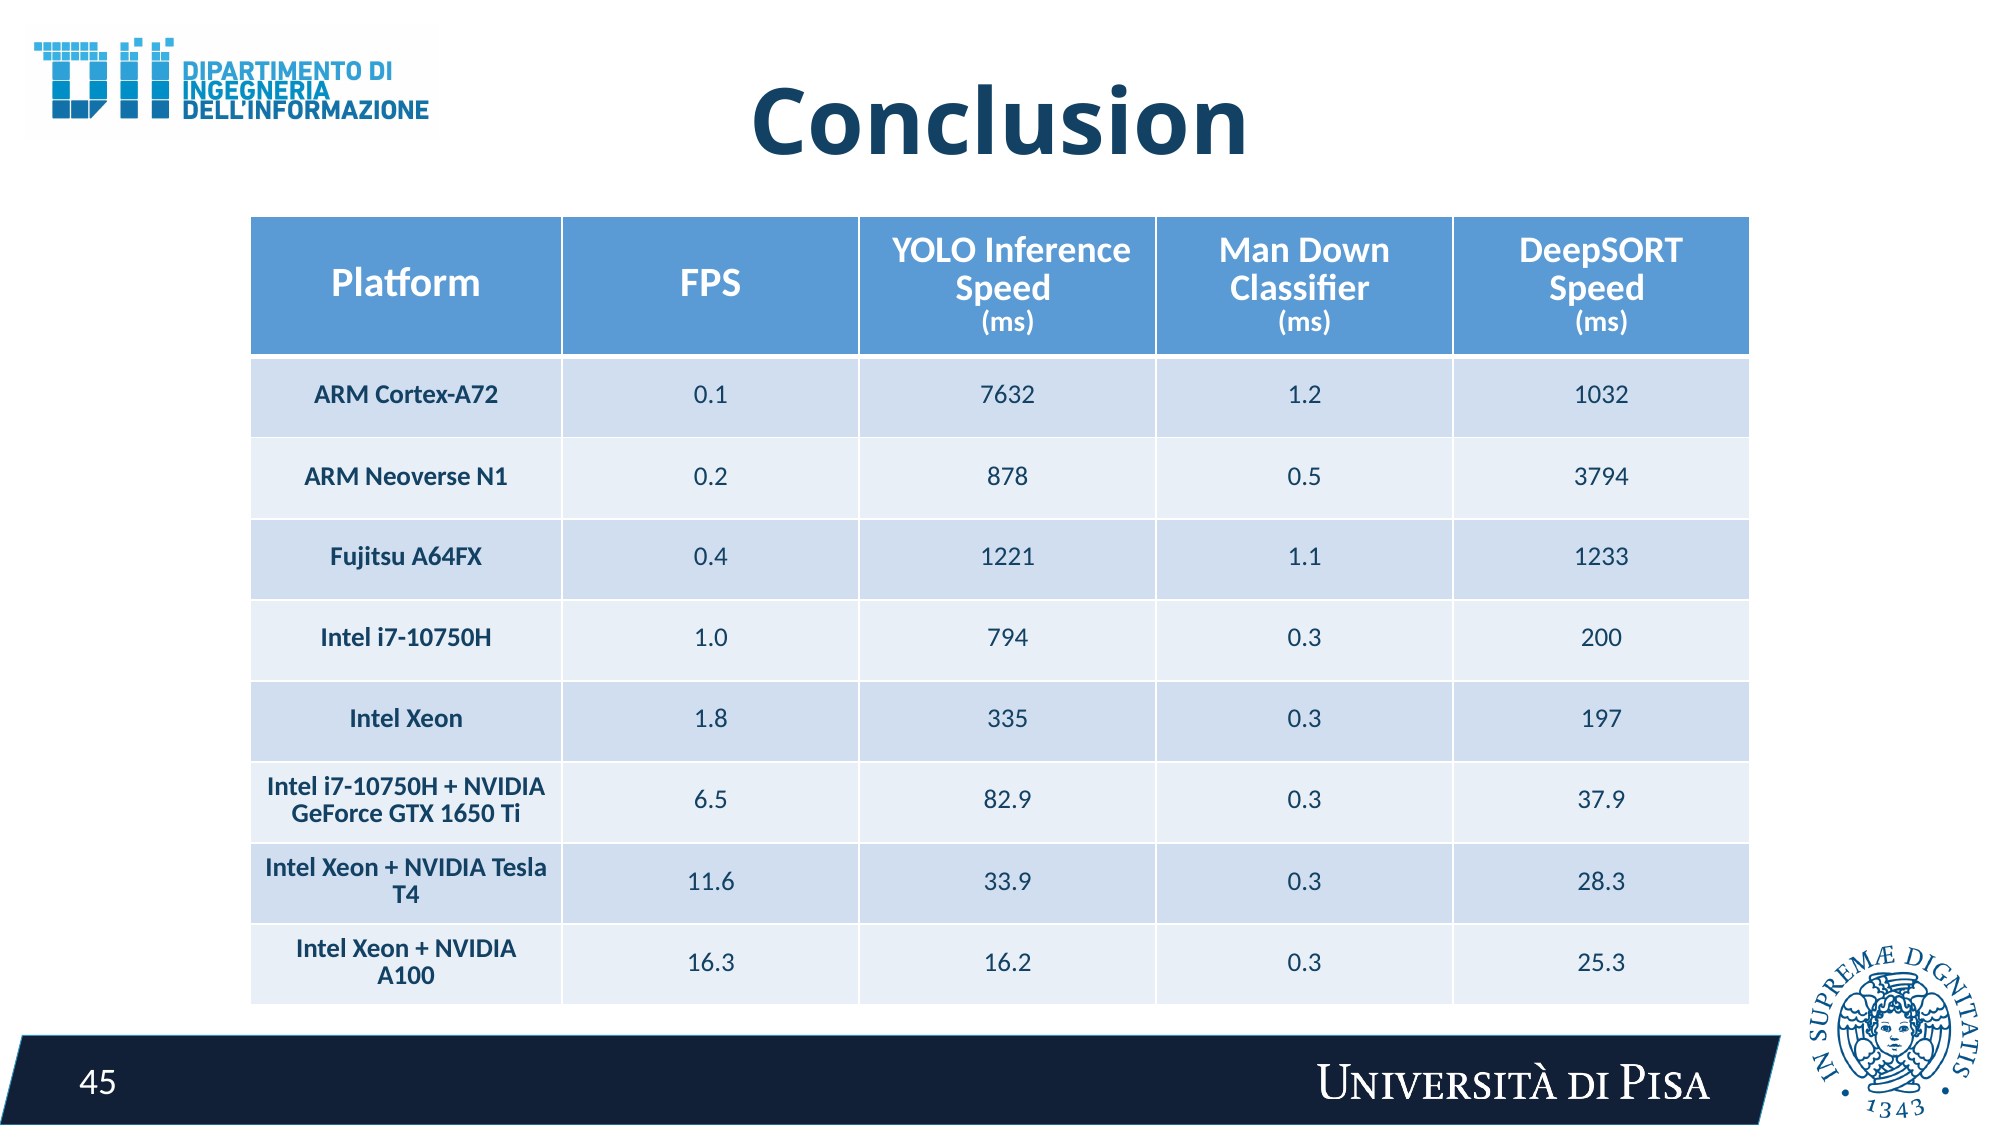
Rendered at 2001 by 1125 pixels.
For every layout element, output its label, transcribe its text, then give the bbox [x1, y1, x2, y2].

table_cell ARM Cortex-A72 [251, 359, 561, 437]
table_cell 0.3 [1157, 682, 1452, 761]
table_cell 1.0 [563, 601, 858, 680]
table_header Platform [251, 217, 561, 354]
table_cell ARM Neoverse N1 [251, 438, 561, 518]
table_cell 3794 [1454, 438, 1749, 518]
table_cell 1032 [1454, 359, 1749, 437]
table_cell Fujitsu A64FX [251, 520, 561, 599]
picture [25, 24, 439, 139]
text_box Conclusion [141, 59, 1858, 190]
table_cell 1.8 [563, 682, 858, 761]
table_cell Intel Xeon + NVIDIA Tesla T4 [251, 844, 561, 923]
table_cell 33.9 [860, 844, 1155, 923]
table_cell Intel i7-10750H + NVIDIA GeForce GTX 1650 Ti [251, 763, 561, 842]
table_cell 0.3 [1157, 601, 1452, 680]
table_cell 335 [860, 682, 1155, 761]
table_cell 0.5 [1157, 438, 1452, 518]
picture [1316, 1062, 1710, 1099]
table_cell 794 [860, 601, 1155, 680]
table_cell 0.3 [1157, 763, 1452, 842]
table_cell 28.3 [1454, 844, 1749, 923]
table_cell 1221 [860, 520, 1155, 599]
table_cell 878 [860, 438, 1155, 518]
table_cell Intel i7-10750H [251, 601, 561, 680]
table_cell Intel Xeon + NVIDIA A100 [251, 925, 561, 1004]
text_box 45 [64, 1049, 142, 1110]
table_header FPS [563, 217, 858, 354]
table_cell 1.2 [1157, 359, 1452, 437]
table_cell Intel Xeon [251, 682, 561, 761]
table_cell 82.9 [860, 763, 1155, 842]
table_header YOLO Inference Speed (ms) [860, 217, 1155, 354]
table_cell 1.1 [1157, 520, 1452, 599]
table_header Man Down Classifier (ms) [1157, 217, 1452, 354]
table_header DeepSORT Speed (ms) [1454, 217, 1749, 354]
table_cell 11.6 [563, 844, 858, 923]
table_cell 0.1 [563, 359, 858, 437]
table_cell 6.5 [563, 763, 858, 842]
picture [1809, 945, 1979, 1118]
table_cell 7632 [860, 359, 1155, 437]
table_cell 1233 [1454, 520, 1749, 599]
table_cell 25.3 [1454, 925, 1749, 1004]
table_cell 0.4 [563, 520, 858, 599]
table_cell 200 [1454, 601, 1749, 680]
table_cell 0.2 [563, 438, 858, 518]
table_cell 197 [1454, 682, 1749, 761]
table_cell 0.3 [1157, 844, 1452, 923]
table_cell 37.9 [1454, 763, 1749, 842]
table_cell 16.3 [563, 925, 858, 1004]
text_box [0, 1035, 1781, 1125]
table_cell 16.2 [860, 925, 1155, 1004]
table_cell 0.3 [1157, 925, 1452, 1004]
